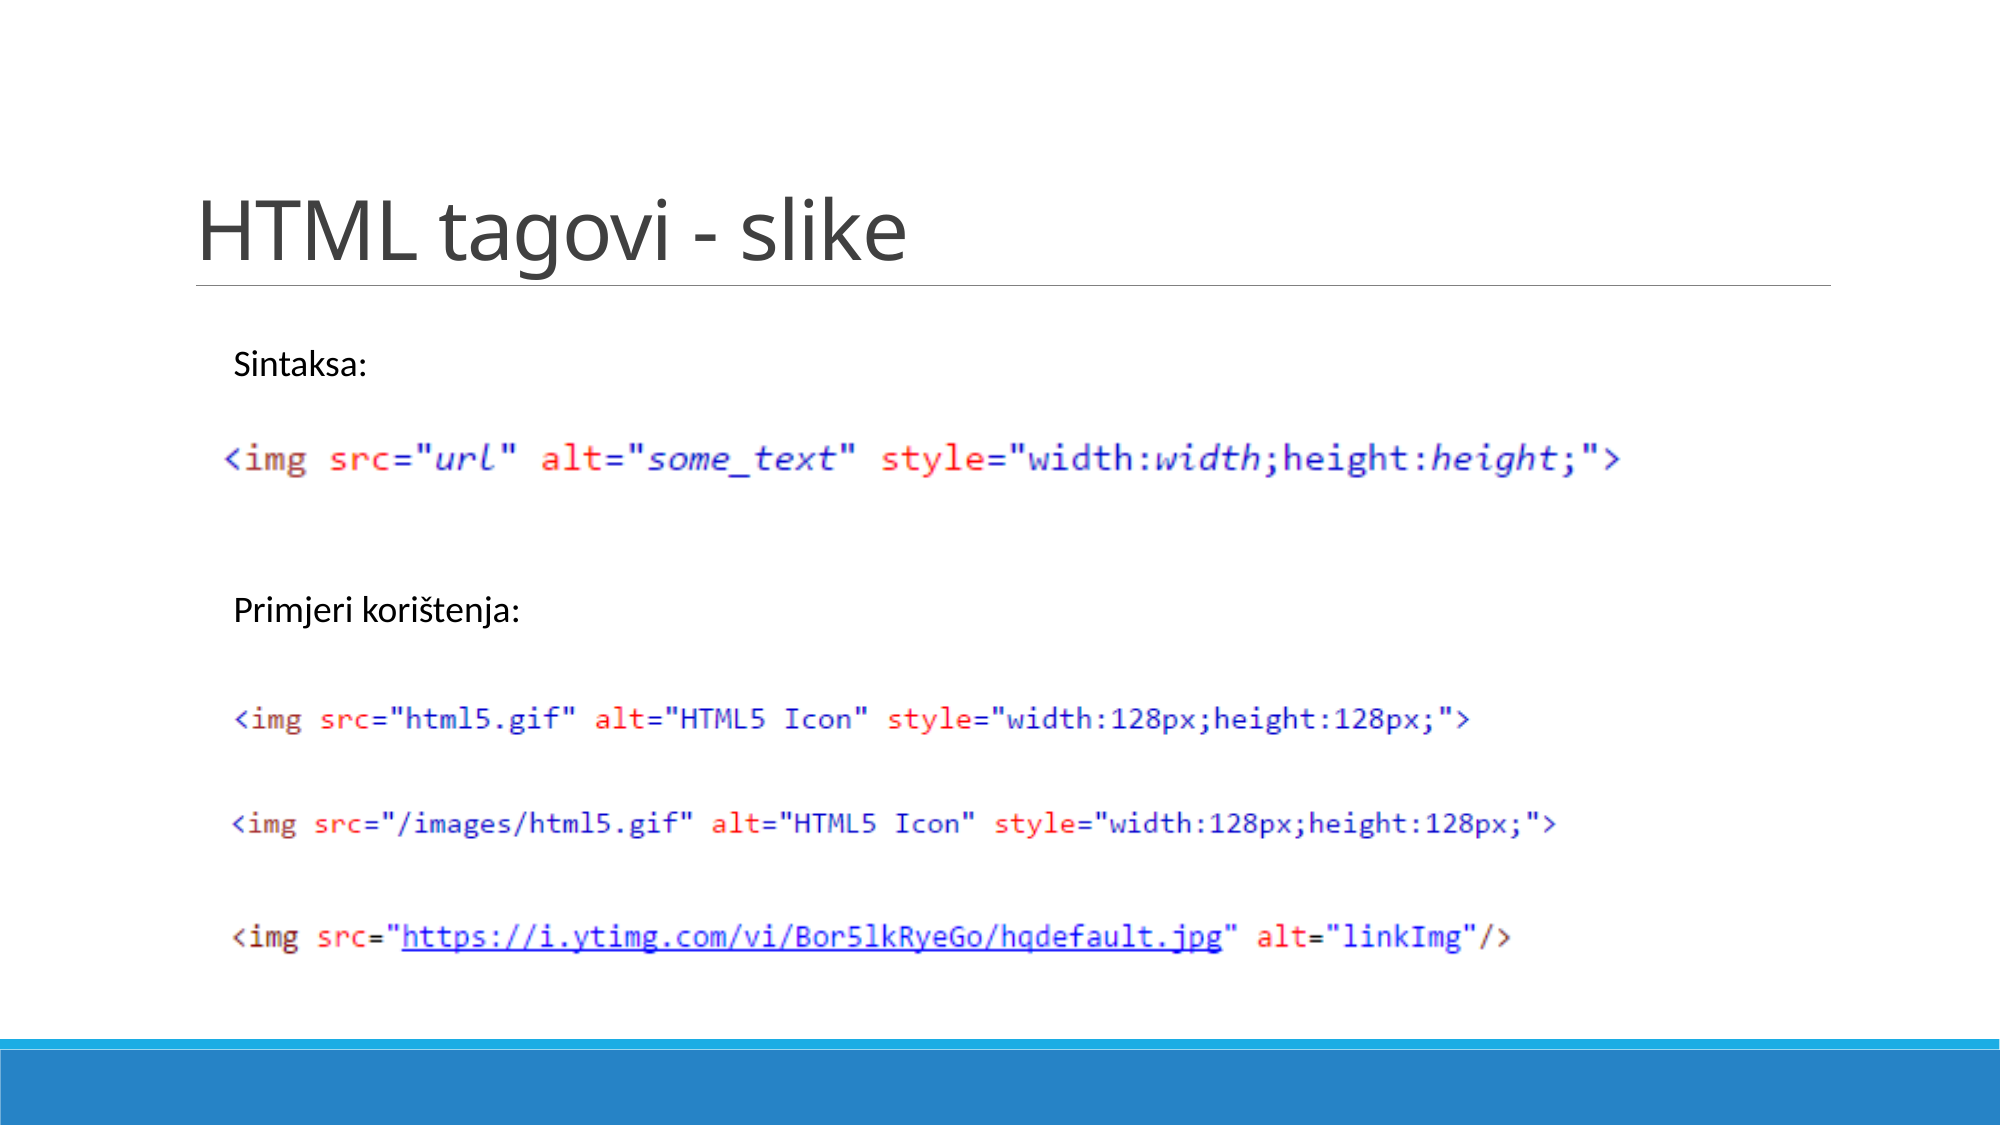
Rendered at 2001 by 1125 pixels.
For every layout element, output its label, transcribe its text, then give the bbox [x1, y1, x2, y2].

title HTML tagovi - slike [180, 47, 1830, 285]
picture [218, 687, 1593, 757]
text_box Primjeri korištenja: [218, 577, 678, 637]
picture [227, 911, 1577, 977]
text_box Sintaksa: [218, 331, 678, 391]
picture [227, 793, 1593, 859]
picture [218, 422, 1728, 501]
